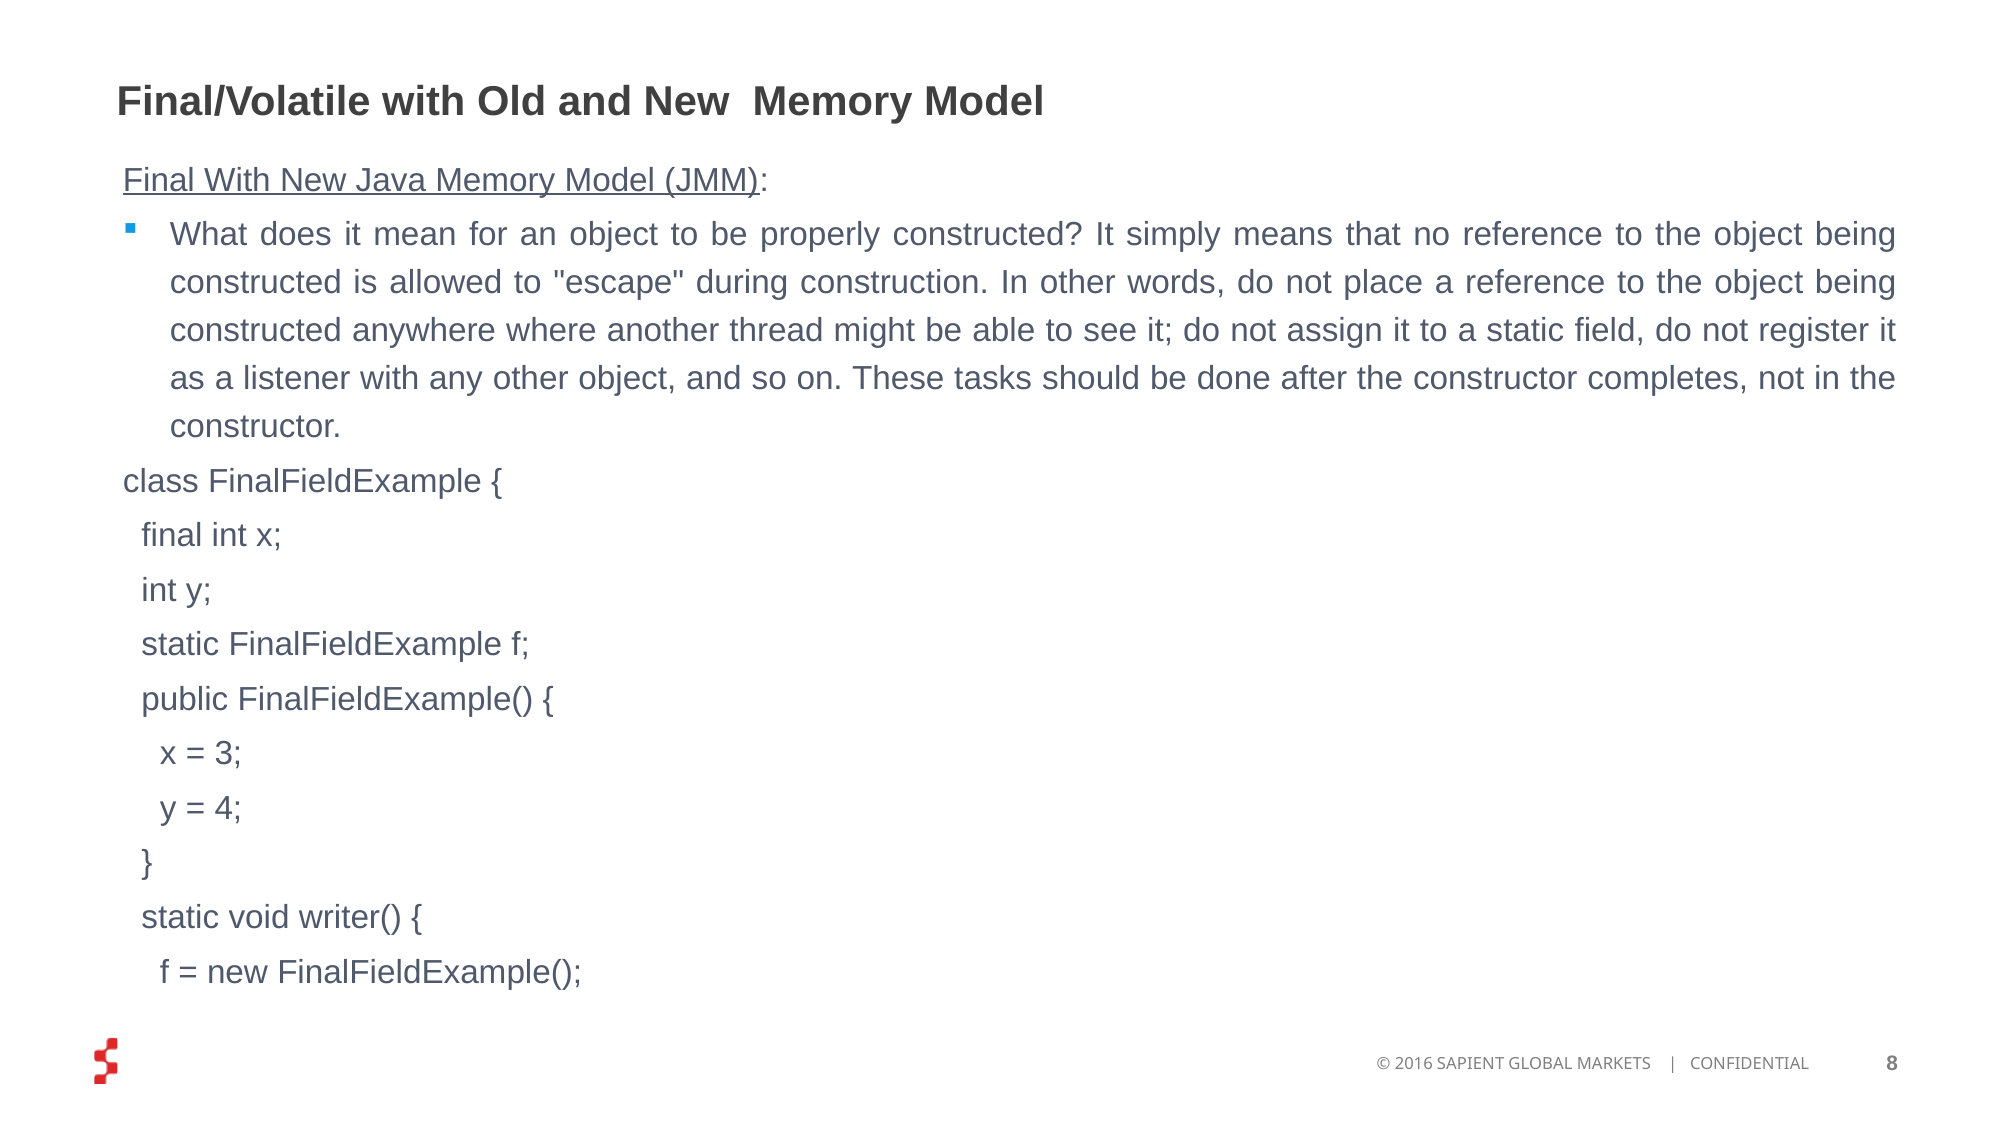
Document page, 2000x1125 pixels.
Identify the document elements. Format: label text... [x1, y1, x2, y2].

title Final/Volatile with Old and New Memory Model [116, 50, 1967, 138]
list Final With New Java Memory Model (JMM): What does it mean for an object to be properly constructed? It simply means that no reference to the object being constructed is allowed to "escape" during construction. In other words, do not place a reference to the object being constructed anywhere where another thread might be able to see it; do not assign it to a static field, do not register it as a listener with any other object, and so on. These tasks should be done after the constructor completes, not in the constructor. class FinalFieldExample { final int x; int y; static FinalFieldExample f; public FinalFieldExample() { x = 3; y = 4; } static void writer() { f = new FinalFieldExample(); [116, 149, 1900, 1075]
